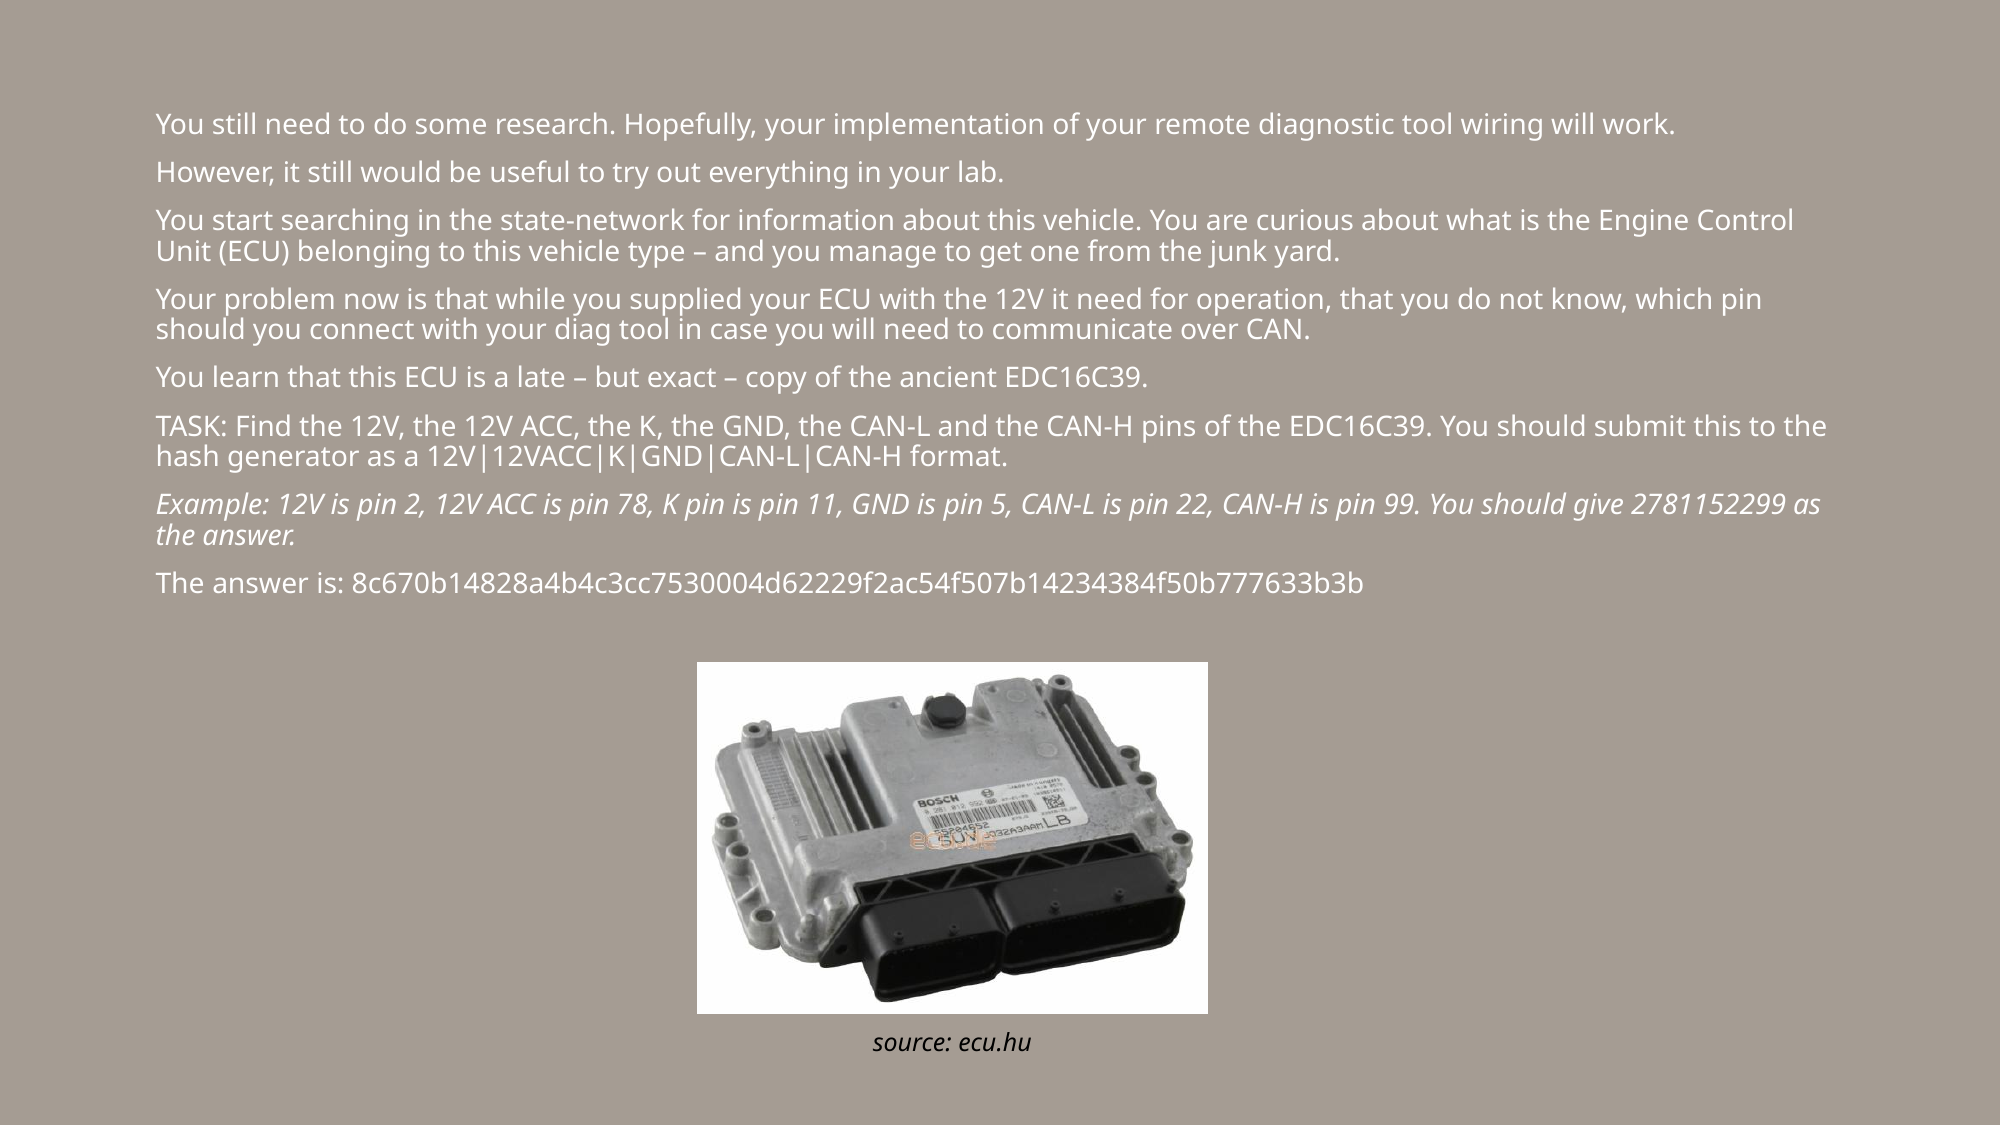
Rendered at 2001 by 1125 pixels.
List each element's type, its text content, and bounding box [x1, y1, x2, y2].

picture [697, 662, 1208, 1014]
list You still need to do some research. Hopefully, your implementation of your remote diagnostic tool wiring will work. However, it still would be useful to try out everything in your lab. You start searching in the state-network for information about this vehicle. You are curious about what is the Engine Control Unit (ECU) belonging to this vehicle type – and you manage to get one from the junk yard. Your problem now is that while you supplied your ECU with the 12V it need for operation, that you do not know, which pin should you connect with your diag tool in case you will need to communicate over CAN. You learn that this ECU is a late – but exact – copy of the ancient EDC16C39. TASK: Find the 12V, the 12V ACC, the K, the GND, the CAN-L and the CAN-H pins of the EDC16C39. You should submit this to the hash generator as a 12V|12VACC|K|GND|CAN-L|CAN-H format. Example: 12V is pin 2, 12V ACC is pin 78, K pin is pin 11, GND is pin 5, CAN-L is pin 22, CAN-H is pin 99. You should give 2781152299 as the answer. The answer is: 8c670b14828a4b4c3cc7530004d62229f2ac54f507b14234384f50b777633b3b [140, 102, 1869, 611]
text_box source: ecu.hu [858, 1019, 1048, 1064]
